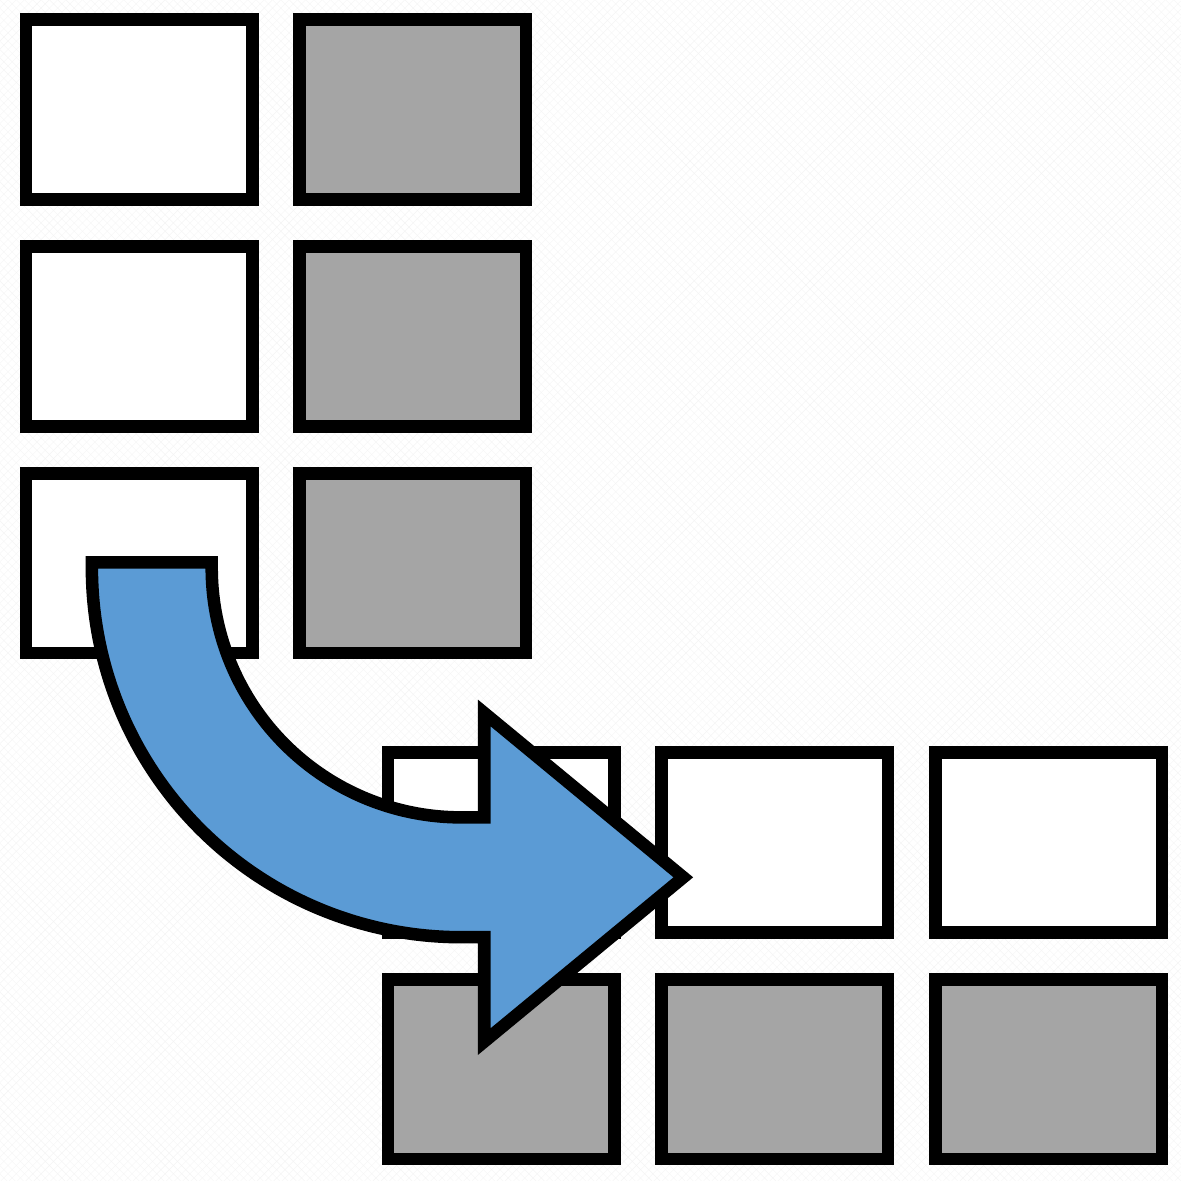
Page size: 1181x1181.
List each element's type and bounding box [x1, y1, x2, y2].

text_box [387, 979, 615, 1160]
text_box [299, 473, 527, 654]
text_box [387, 752, 483, 816]
text_box [661, 979, 889, 1160]
text_box [25, 246, 253, 427]
text_box [25, 473, 253, 654]
text_box [299, 246, 527, 427]
text_box [25, 19, 253, 200]
text_box [535, 752, 615, 818]
text_box [90, 561, 685, 1044]
text_box [661, 752, 889, 933]
text_box [934, 979, 1163, 1160]
text_box [934, 752, 1163, 933]
text_box [299, 19, 527, 200]
